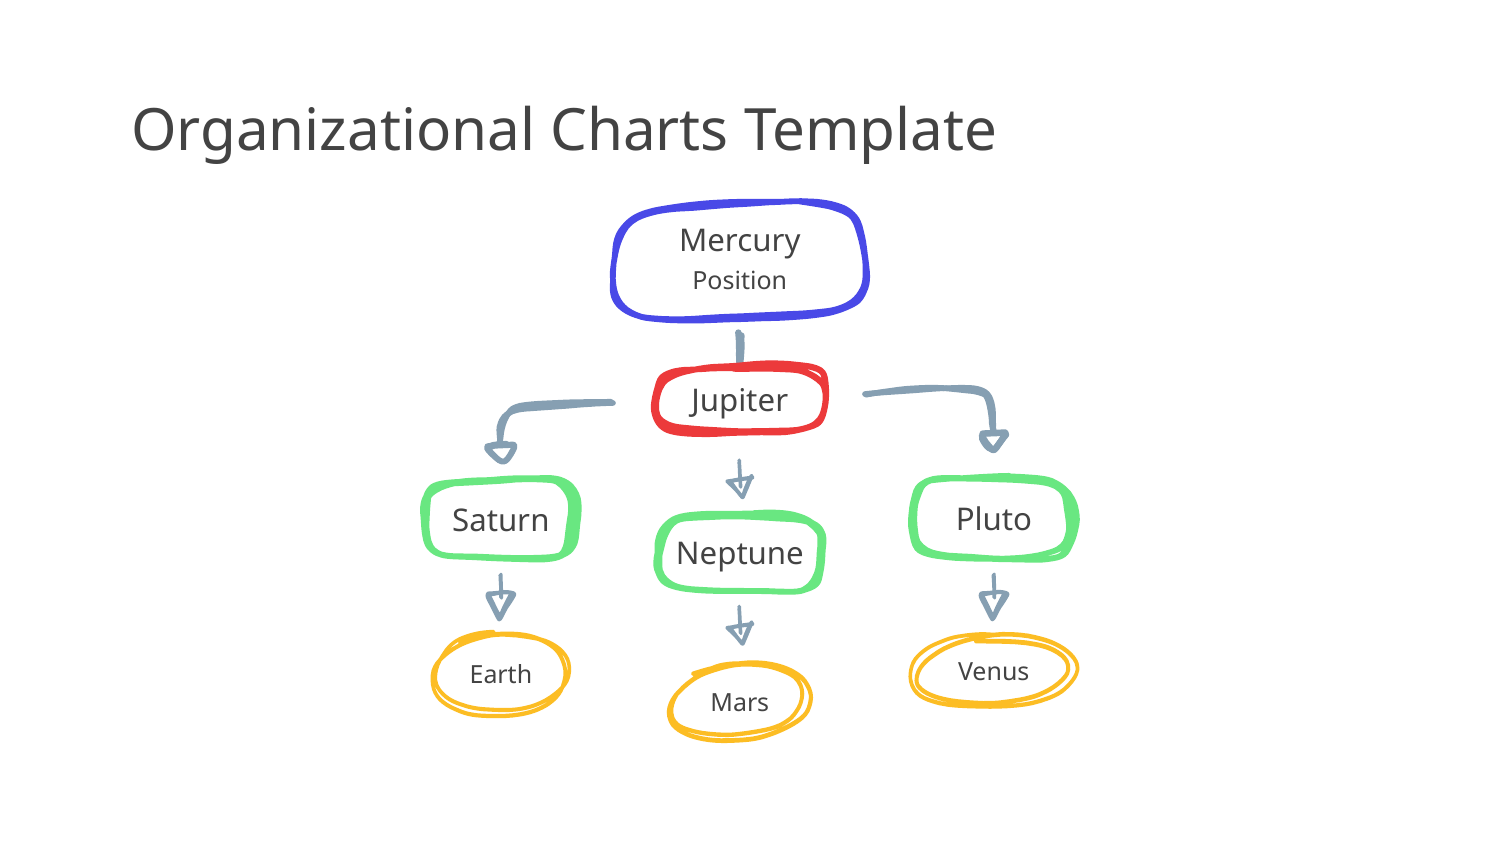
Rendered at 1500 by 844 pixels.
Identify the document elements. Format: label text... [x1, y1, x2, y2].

text_box [725, 474, 755, 500]
text_box Neptune [653, 509, 827, 595]
text_box [737, 458, 742, 477]
text_box [737, 604, 742, 623]
text_box Saturn [420, 475, 582, 563]
text_box Venus [908, 631, 1080, 709]
text_box [991, 572, 997, 590]
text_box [861, 384, 1010, 454]
text_box Jupiter [650, 360, 830, 438]
text_box [485, 590, 517, 622]
text_box [738, 628, 743, 636]
text_box [978, 589, 1010, 622]
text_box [483, 398, 617, 465]
text_box [725, 620, 755, 646]
title Organizational Charts Template [116, 88, 1384, 167]
text_box [498, 572, 504, 590]
text_box Mars [666, 660, 814, 744]
text_box Pluto [908, 472, 1080, 563]
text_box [609, 197, 871, 324]
text_box [735, 332, 745, 362]
text_box Earth [430, 629, 572, 719]
